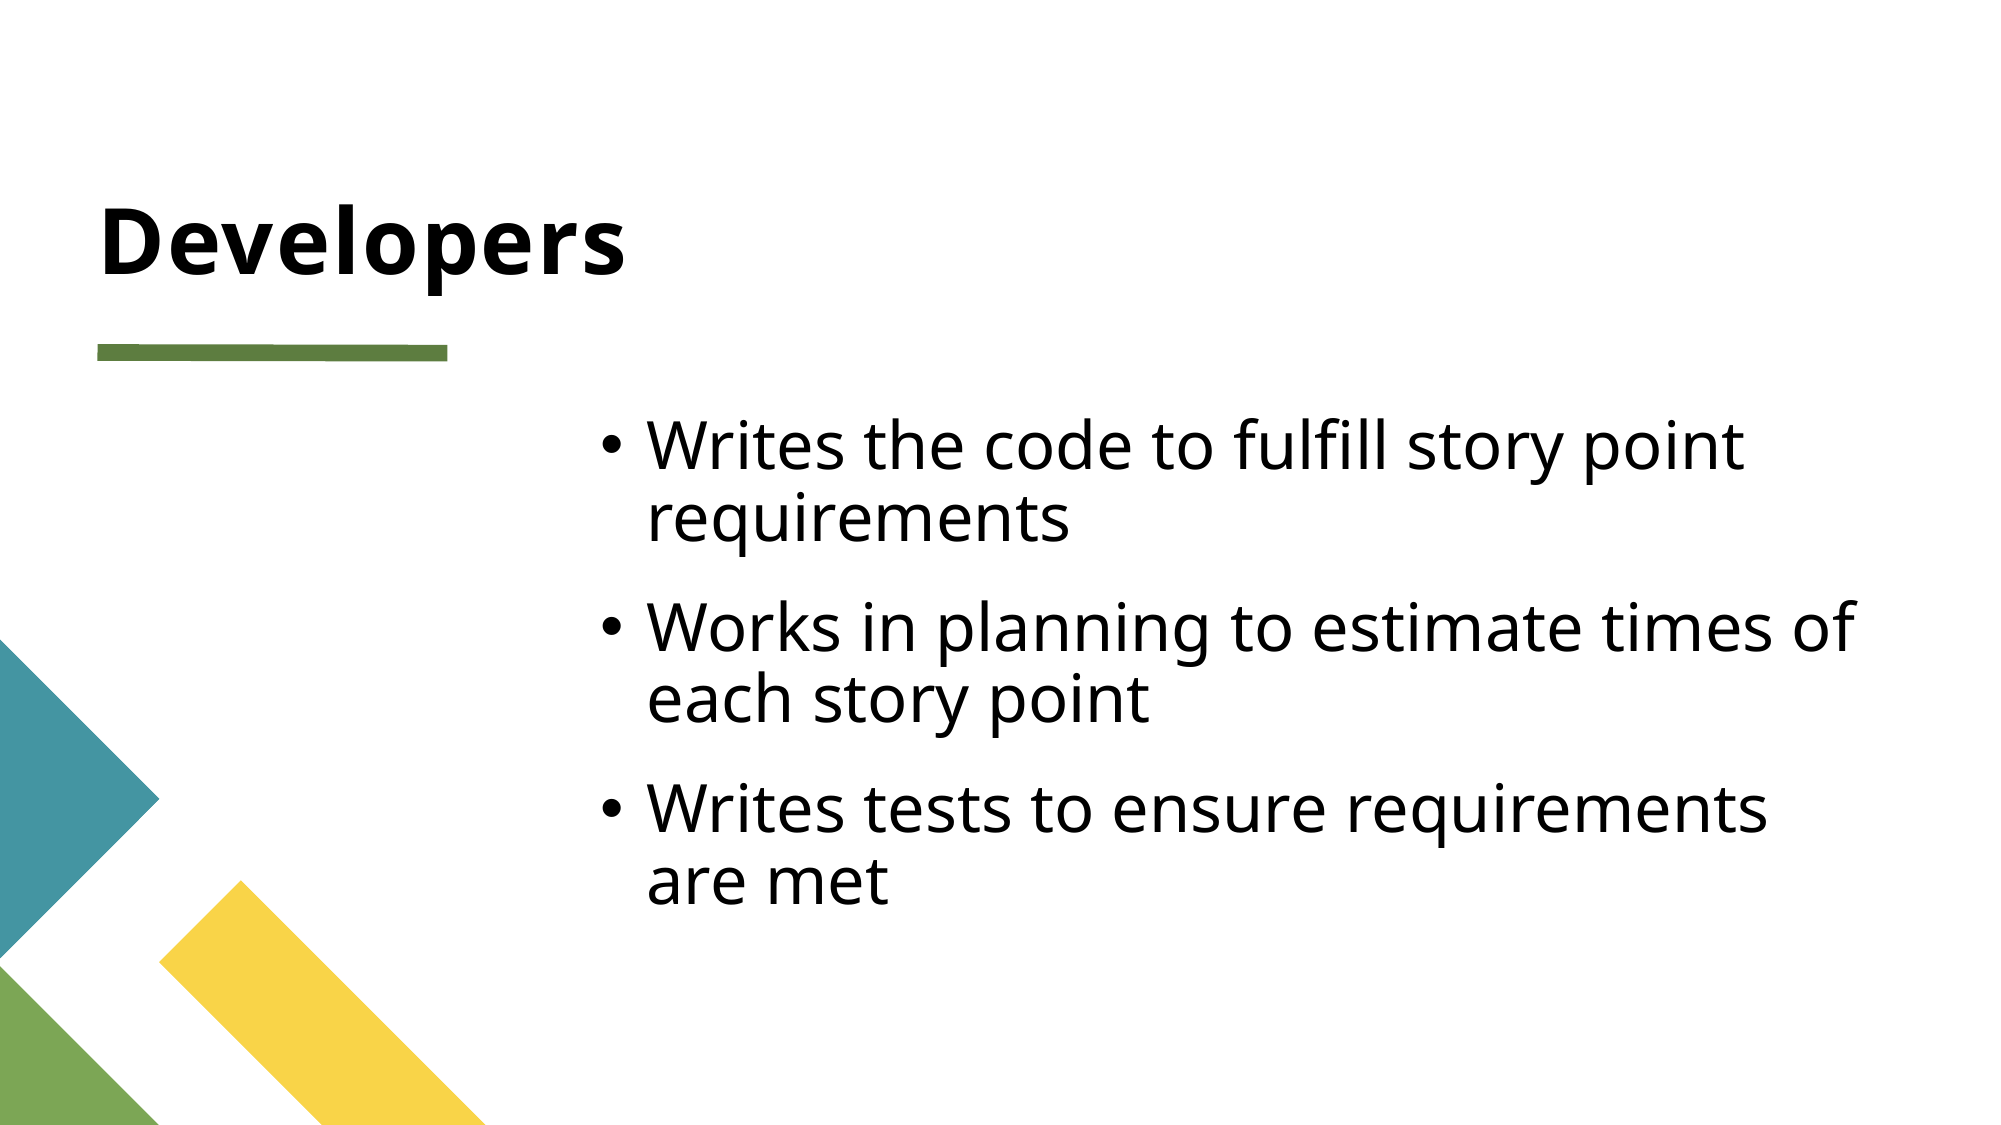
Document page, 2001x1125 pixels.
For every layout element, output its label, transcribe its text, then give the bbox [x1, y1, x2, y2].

list Writes the code to fulfill story point requirements Works in planning to estimate times of each story point Writes tests to ensure requirements are met [600, 374, 1882, 982]
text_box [0, 639, 486, 1125]
title Developers [97, 16, 1882, 293]
